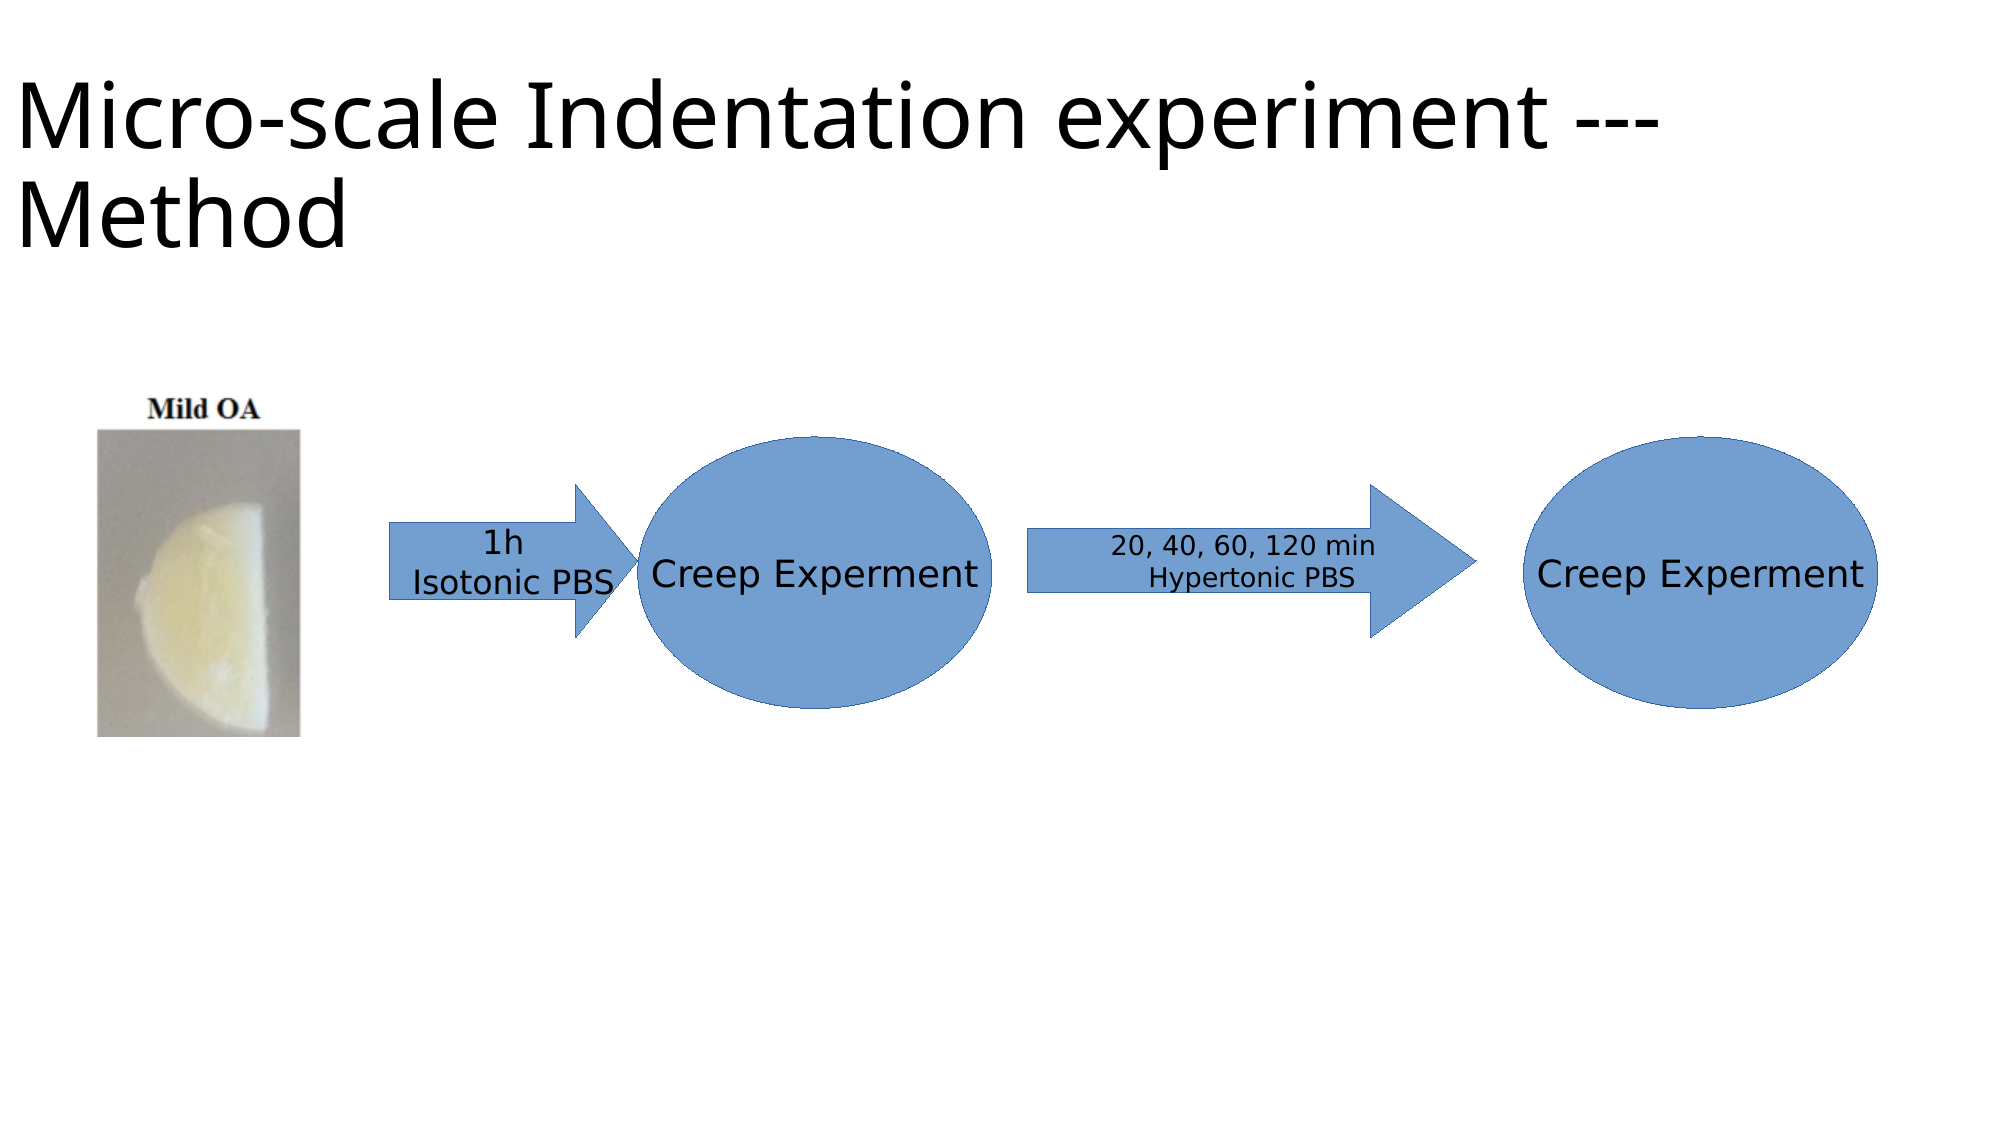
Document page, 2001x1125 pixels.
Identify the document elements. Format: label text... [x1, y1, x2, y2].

text_box 20, 40, 60, 120 min Hypertonic PBS [1027, 484, 1477, 638]
text_box Creep Experment [637, 436, 992, 709]
text_box Creep Experment [1523, 436, 1878, 709]
picture [88, 389, 308, 737]
text_box Micro-scale Indentation experiment ---Method [0, 59, 1985, 278]
text_box 1h Isotonic PBS [389, 484, 638, 638]
